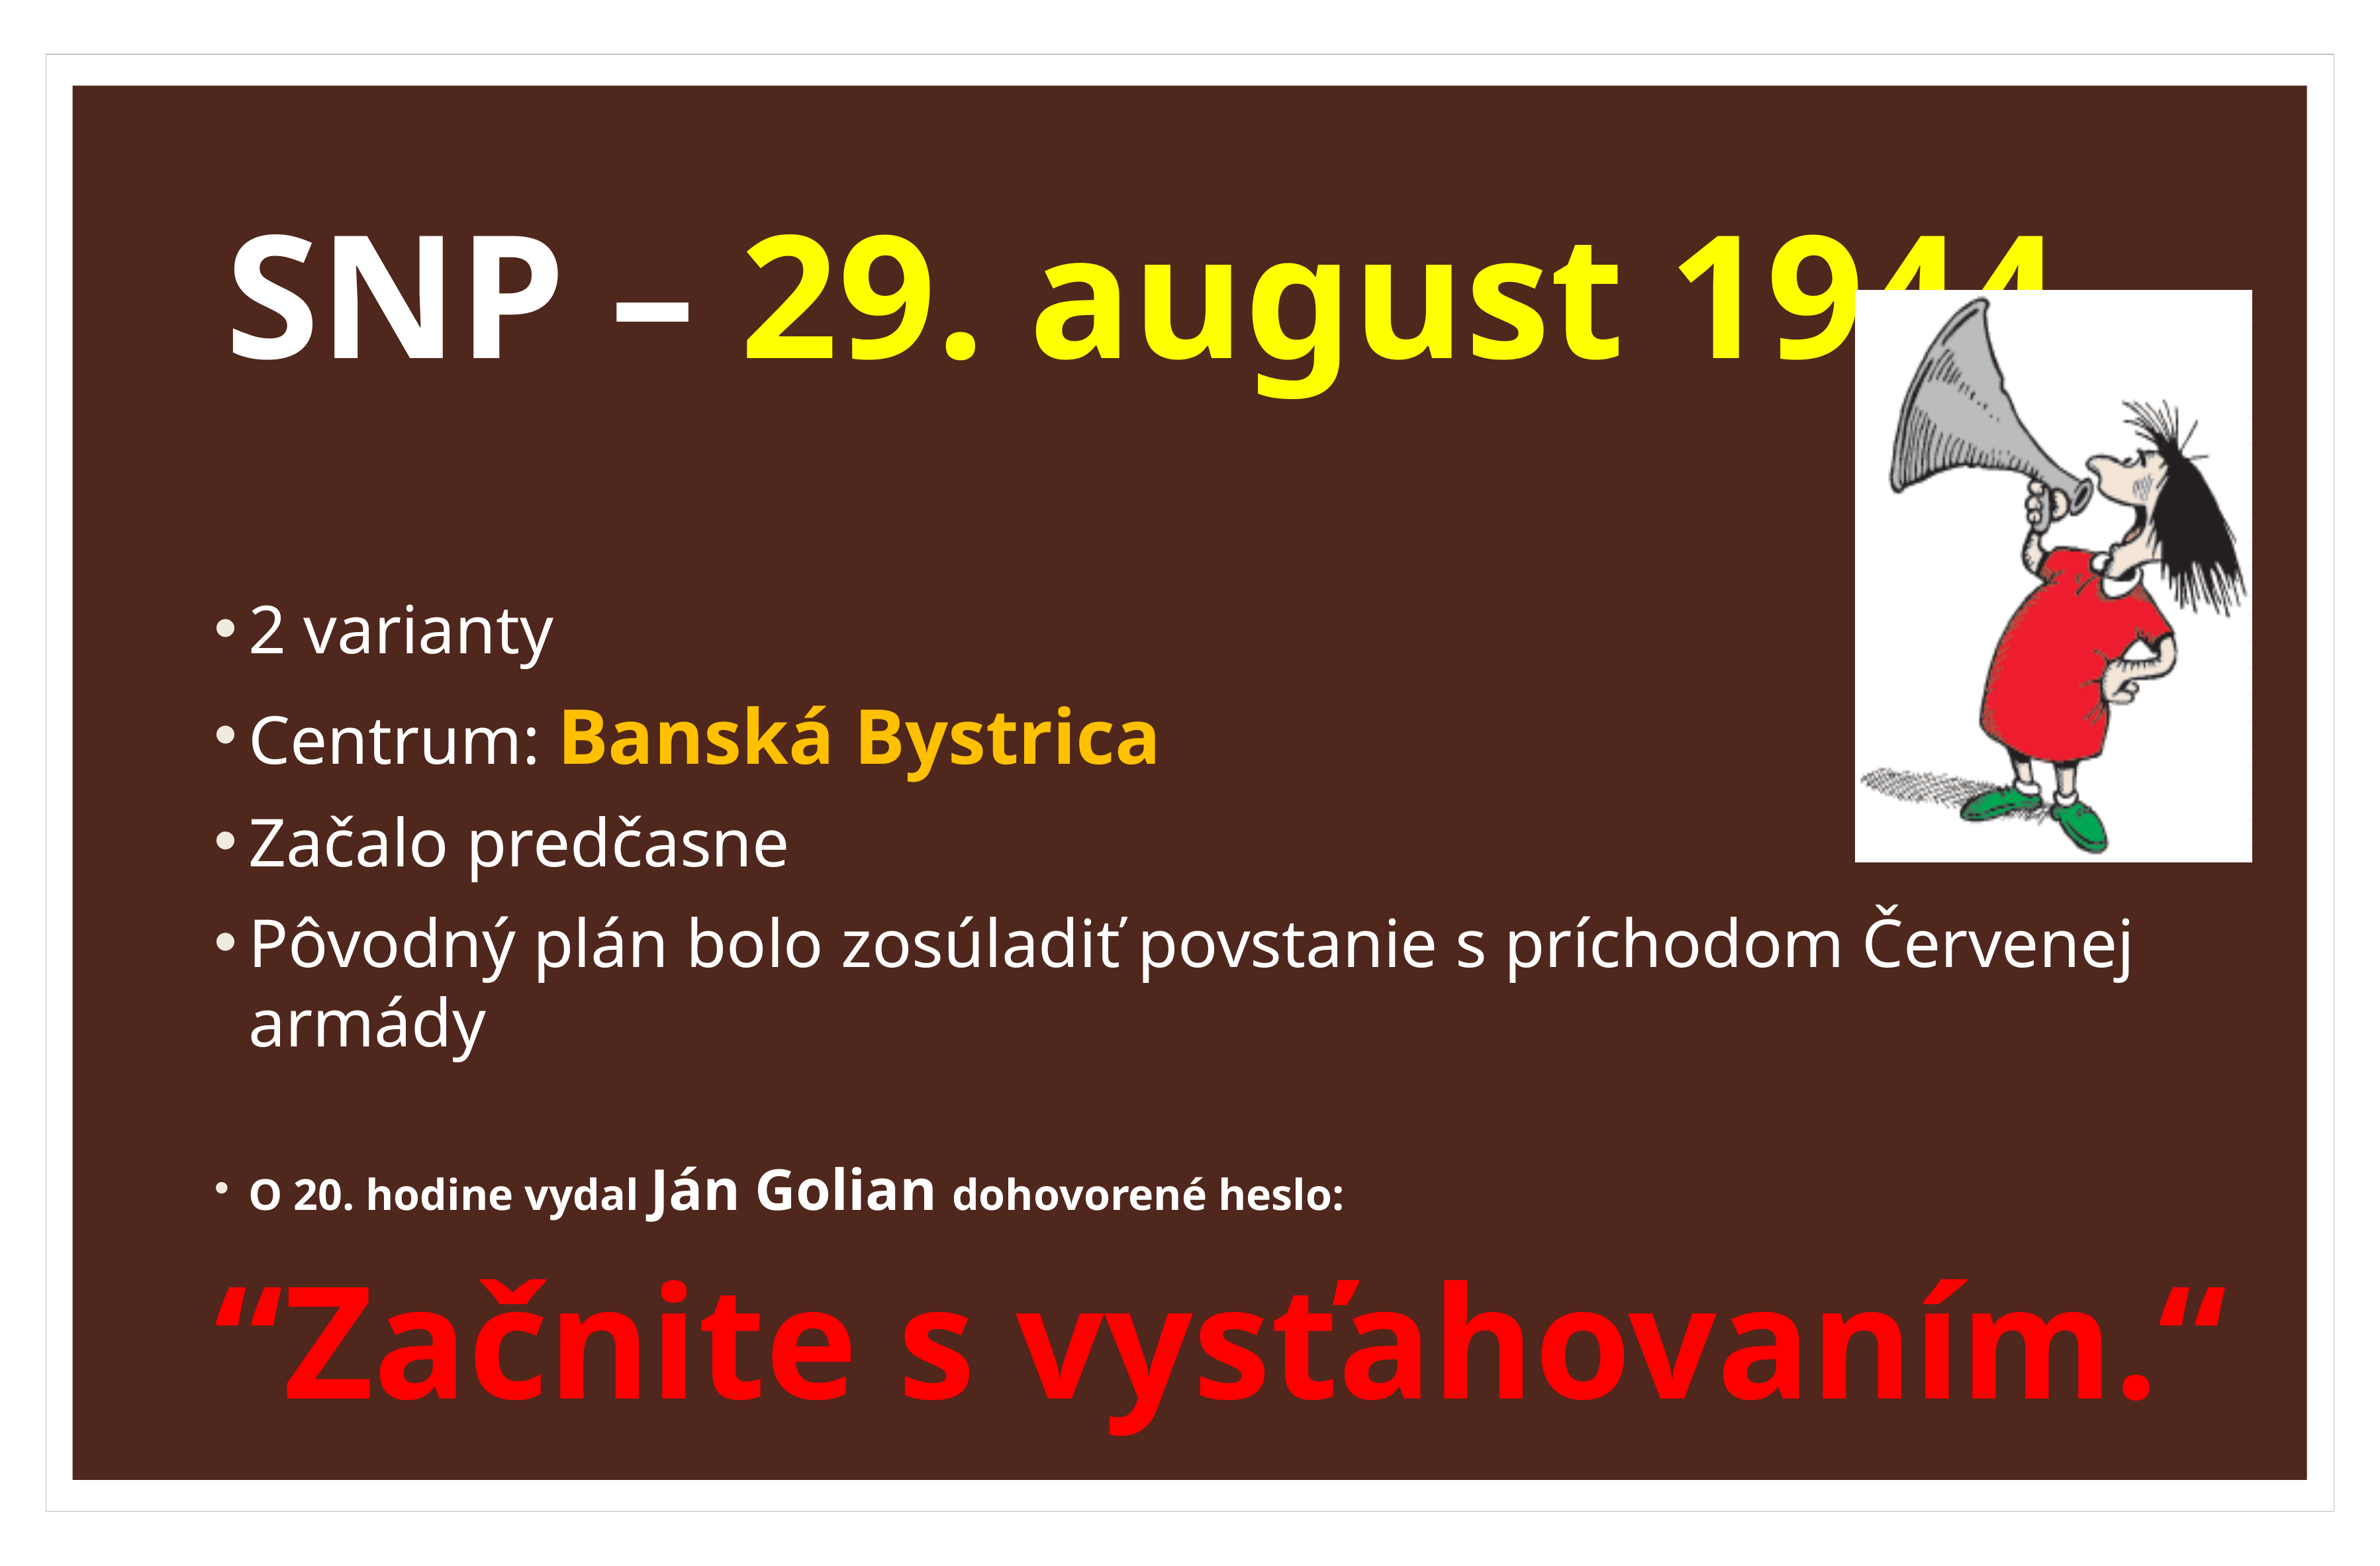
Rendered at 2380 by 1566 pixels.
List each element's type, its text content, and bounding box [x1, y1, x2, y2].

list 2 varianty Centrum: Banská Bystrica Začalo predčasne Pôvodný plán bolo zosúladiť povstanie s príchodom Červenej armády O 20. hodine vydal Ján Golian dohovorené heslo: “Začnite s vysťahovaním.“ [197, 578, 2311, 1477]
title SNP – 29. august 1944 [208, 146, 2171, 460]
picture [1855, 290, 2252, 862]
